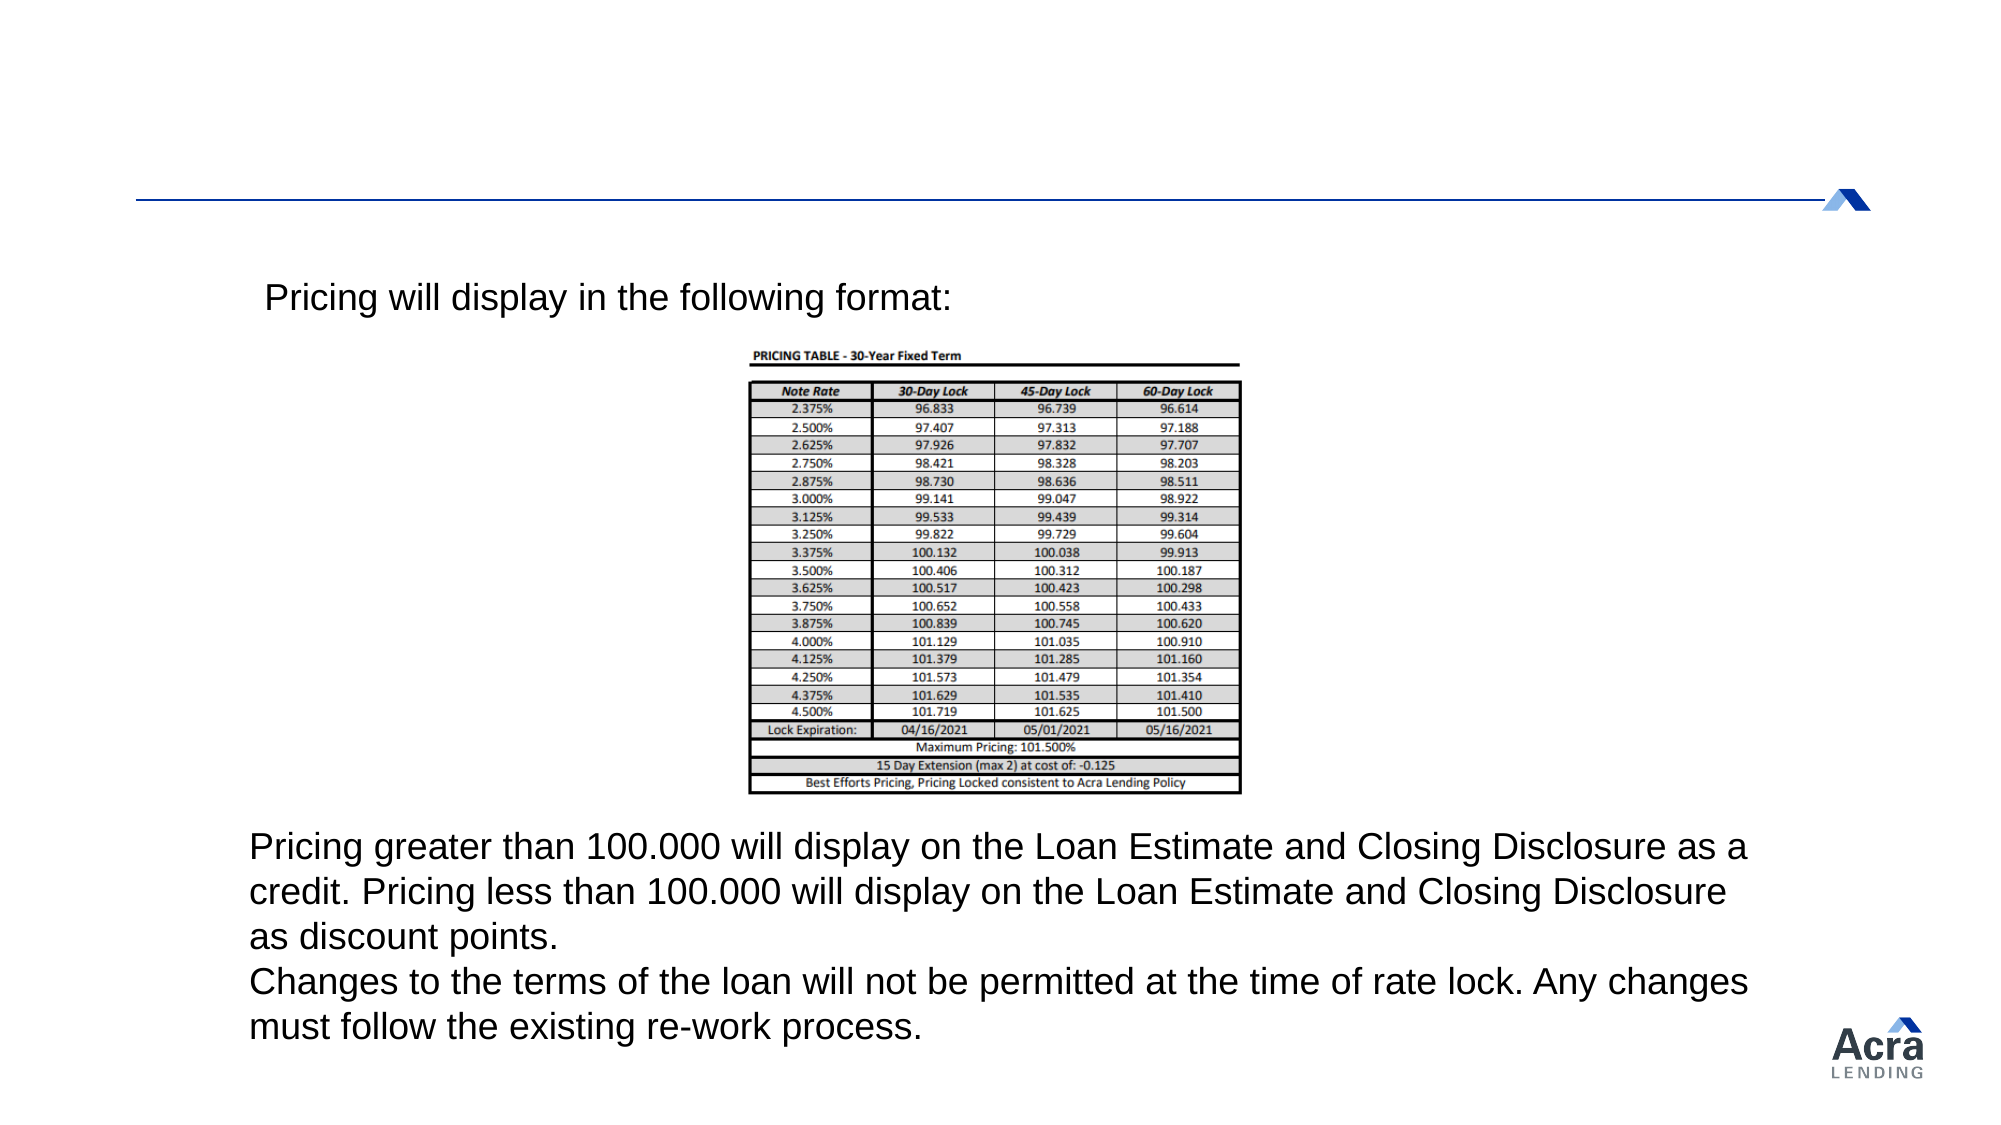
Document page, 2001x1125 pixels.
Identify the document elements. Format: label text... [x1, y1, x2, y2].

text_box Pricing will display in the following format: [249, 265, 968, 371]
text_box Pricing greater than 100.000 will display on the Loan Estimate and Closing Disclosure as a credit. Pricing less than 100.000 will display on the Loan Estimate and Closing Disclosure as discount points. Changes to the terms of the loan will not be permitted at the time of rate lock. Any changes must follow the existing re-work process. [234, 814, 1766, 1055]
picture [742, 344, 1258, 803]
picture [1816, 187, 1875, 217]
picture [1830, 1016, 1925, 1080]
